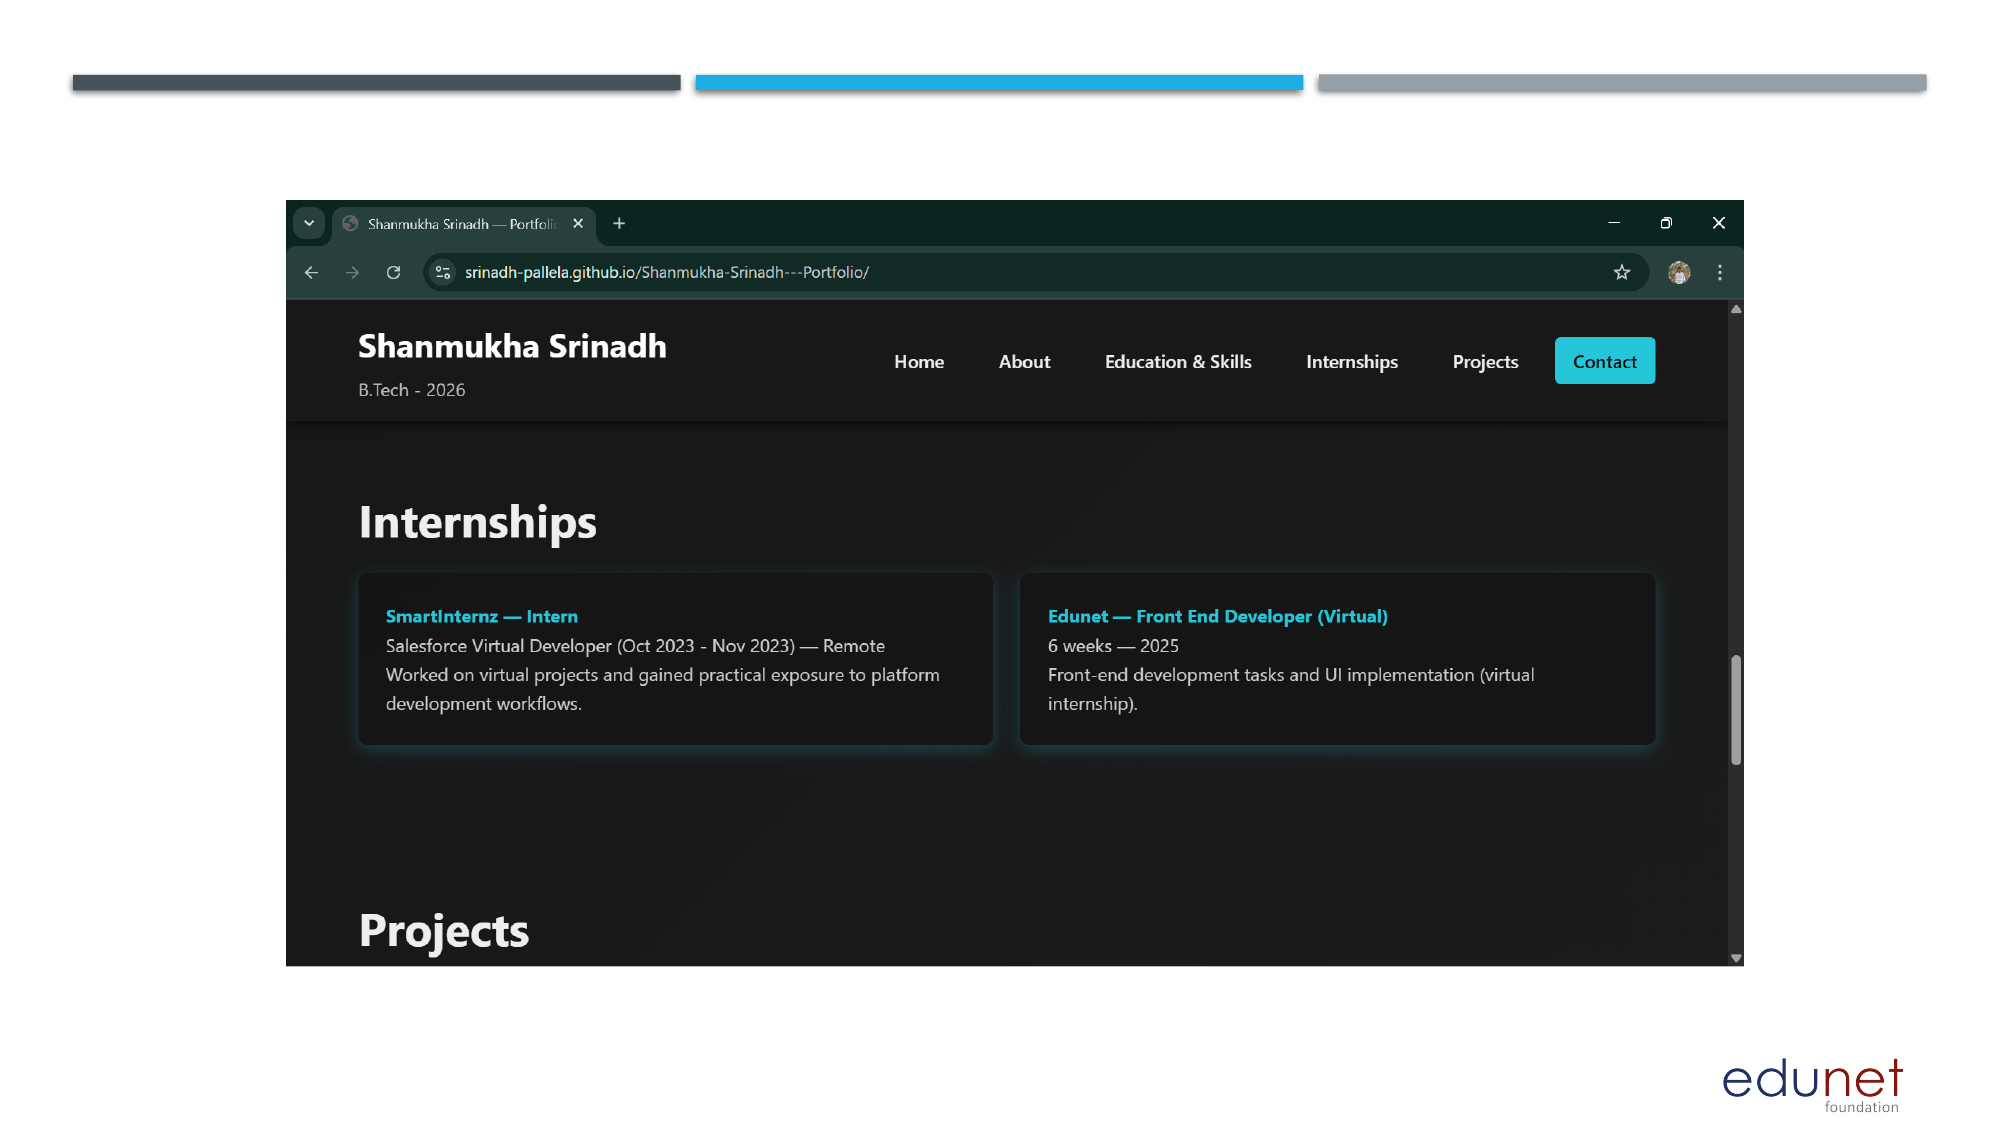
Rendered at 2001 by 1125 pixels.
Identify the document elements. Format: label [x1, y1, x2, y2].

list [286, 199, 1744, 968]
picture [1719, 1056, 1905, 1116]
